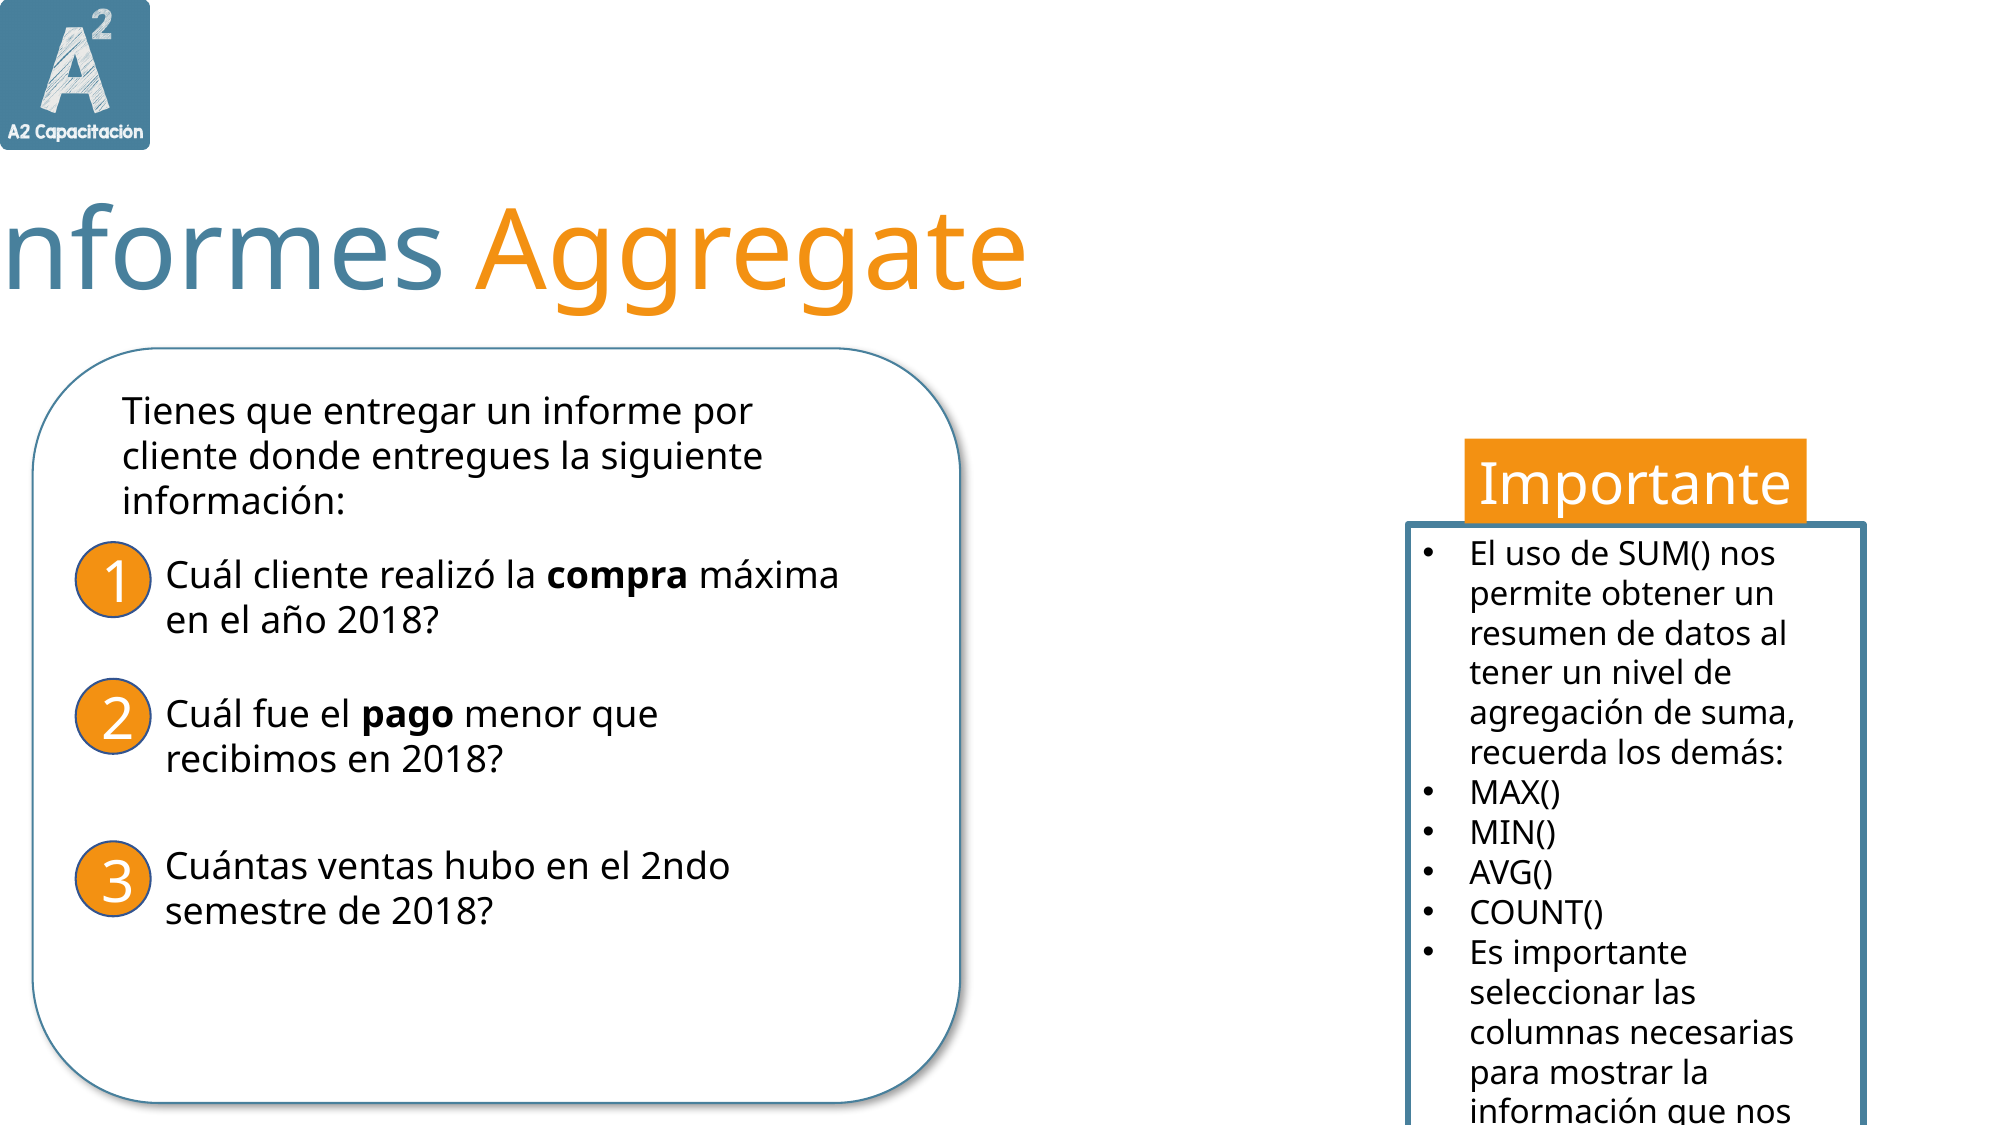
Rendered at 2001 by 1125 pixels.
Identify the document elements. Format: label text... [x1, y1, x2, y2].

text_box 1 [74, 541, 150, 619]
picture [0, 0, 150, 150]
text_box Importante [1464, 438, 1807, 524]
text_box Informes Aggregate [0, 169, 1045, 320]
text_box [31, 347, 962, 1105]
text_box 2 [74, 677, 150, 755]
text_box Cuál fue el pago menor que recibimos en 2018? [150, 682, 792, 788]
text_box Tienes que entregar un informe por cliente donde entregues la siguiente información: [107, 379, 840, 530]
text_box Cuál cliente realizó la compra máxima en el año 2018? [150, 543, 883, 649]
text_box 3 [74, 840, 150, 918]
text_box Cuántas ventas hubo en el 2ndo semestre de 2018? [150, 834, 792, 940]
text_box El uso de SUM() nos permite obtener un resumen de datos al tener un nivel de agregación de suma, recuerda los demás: MAX() MIN() AVG() COUNT() Es importante seleccionar las columnas necesarias para mostrar la información que nos interesa [1407, 524, 1864, 1125]
